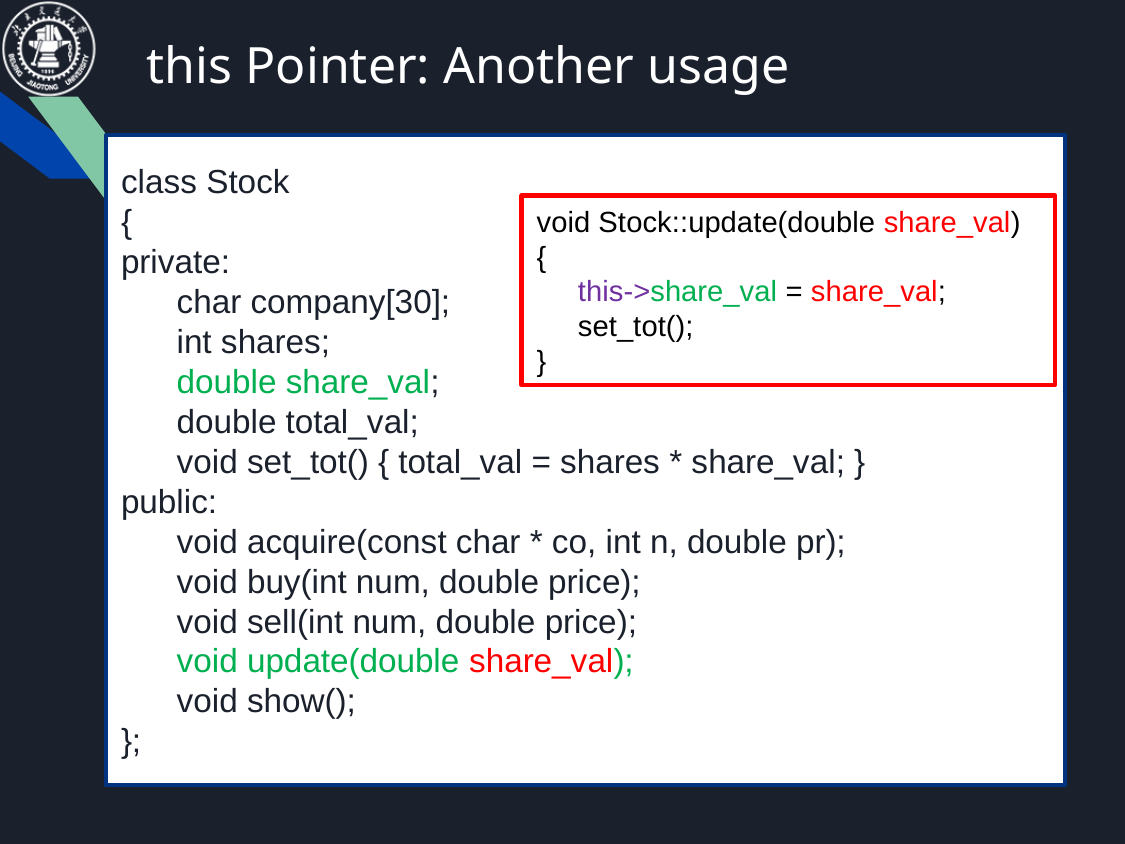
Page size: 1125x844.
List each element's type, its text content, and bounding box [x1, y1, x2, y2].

title this Pointer: Another usage [135, 22, 1125, 135]
text_box class Stock { private: char company[30]; int shares; double share_val; double total_val; void set_tot() { total_val = shares * share_val; } public: void acquire(const char * co, int n, double pr); void buy(int num, double price); void sell(int num, double price); void update(double share_val); void show(); }; [104, 133, 1067, 787]
picture [0, 0, 100, 97]
text_box void Stock::update(double share_val) { this->share_val = share_val; set_tot(); } [521, 195, 1056, 385]
